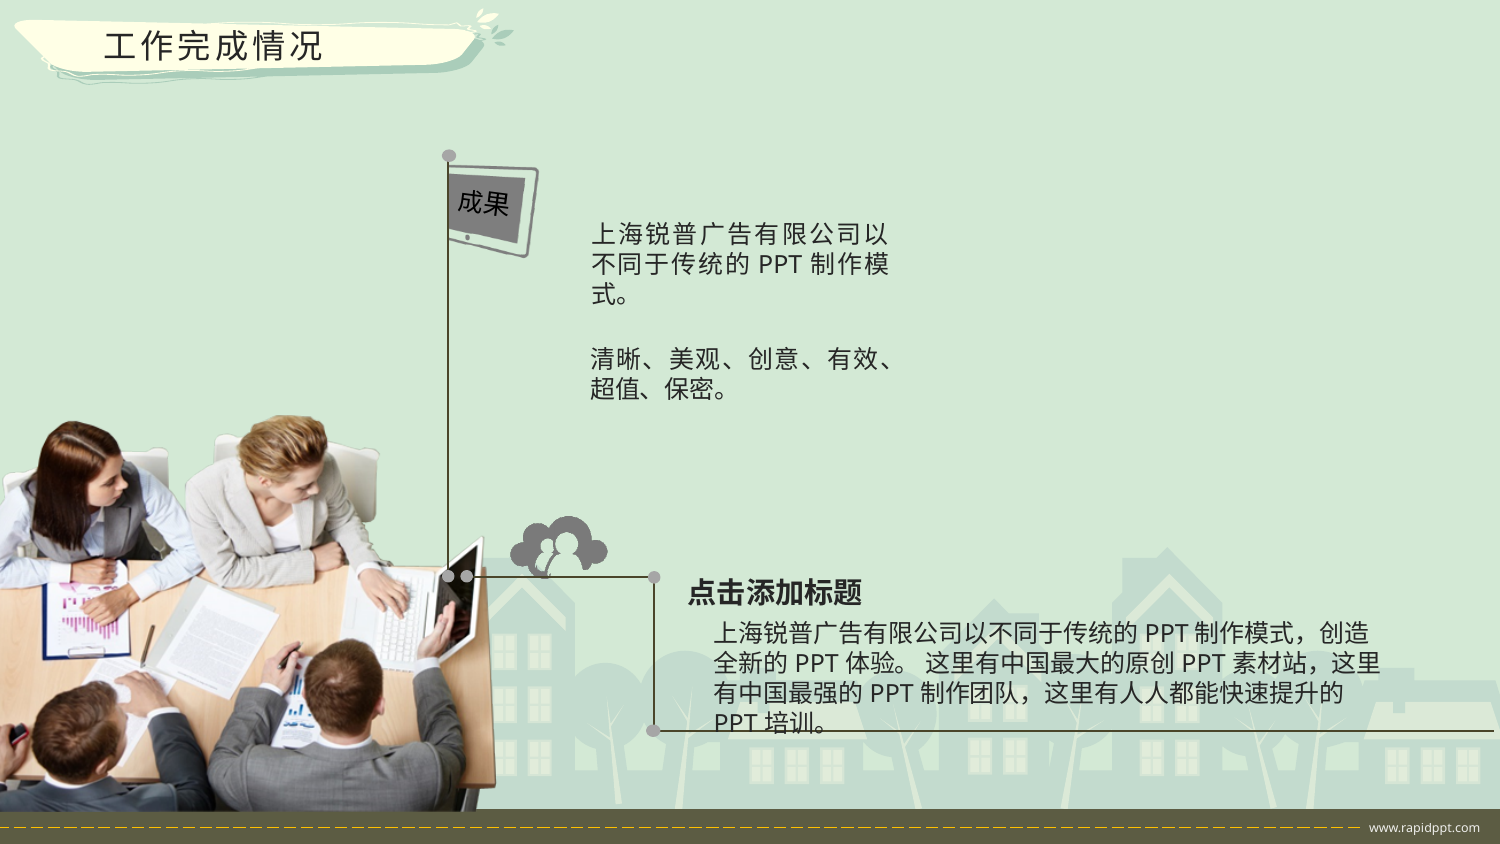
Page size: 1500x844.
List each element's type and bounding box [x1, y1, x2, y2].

text_box [10, 8, 514, 86]
text_box [462, 571, 659, 582]
picture [0, 391, 614, 812]
text_box [443, 151, 455, 581]
text_box [647, 589, 659, 736]
text_box [452, 149, 563, 265]
text_box [574, 210, 905, 413]
text_box [672, 566, 1408, 717]
